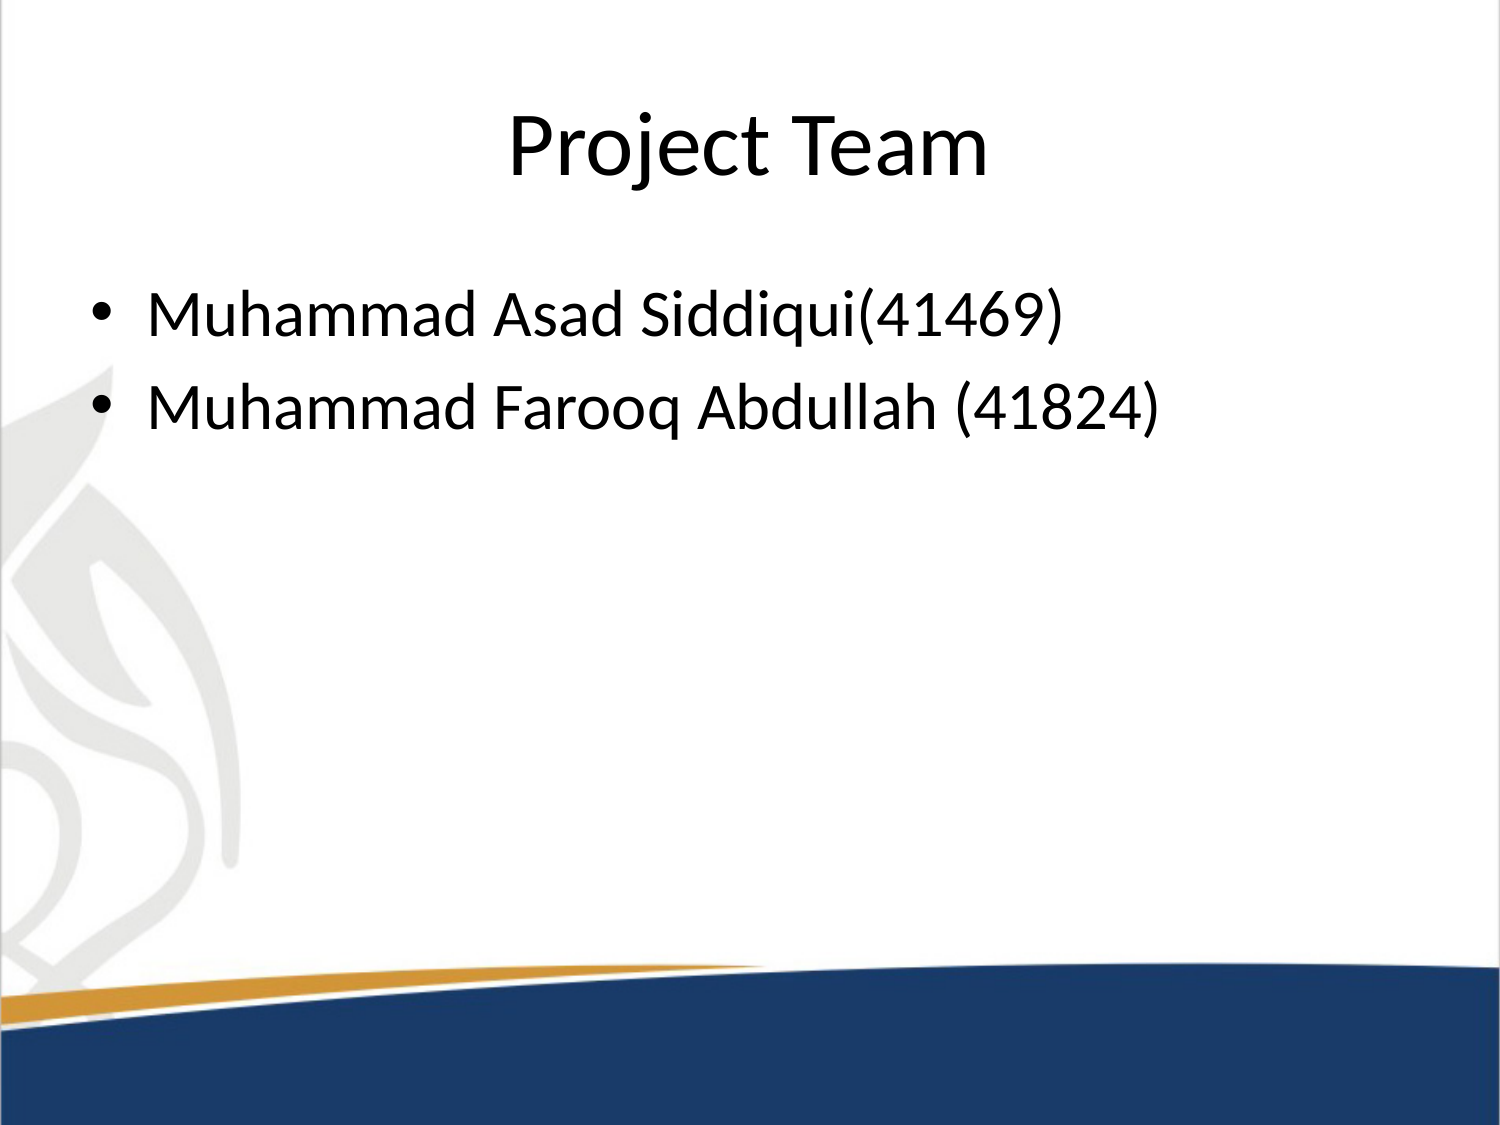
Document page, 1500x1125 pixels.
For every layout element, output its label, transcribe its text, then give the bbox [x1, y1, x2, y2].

picture [0, 0, 1500, 1125]
list Muhammad Asad Siddiqui(41469) Muhammad Farooq Abdullah (41824) [75, 262, 1425, 1005]
title Project Team [75, 45, 1425, 233]
